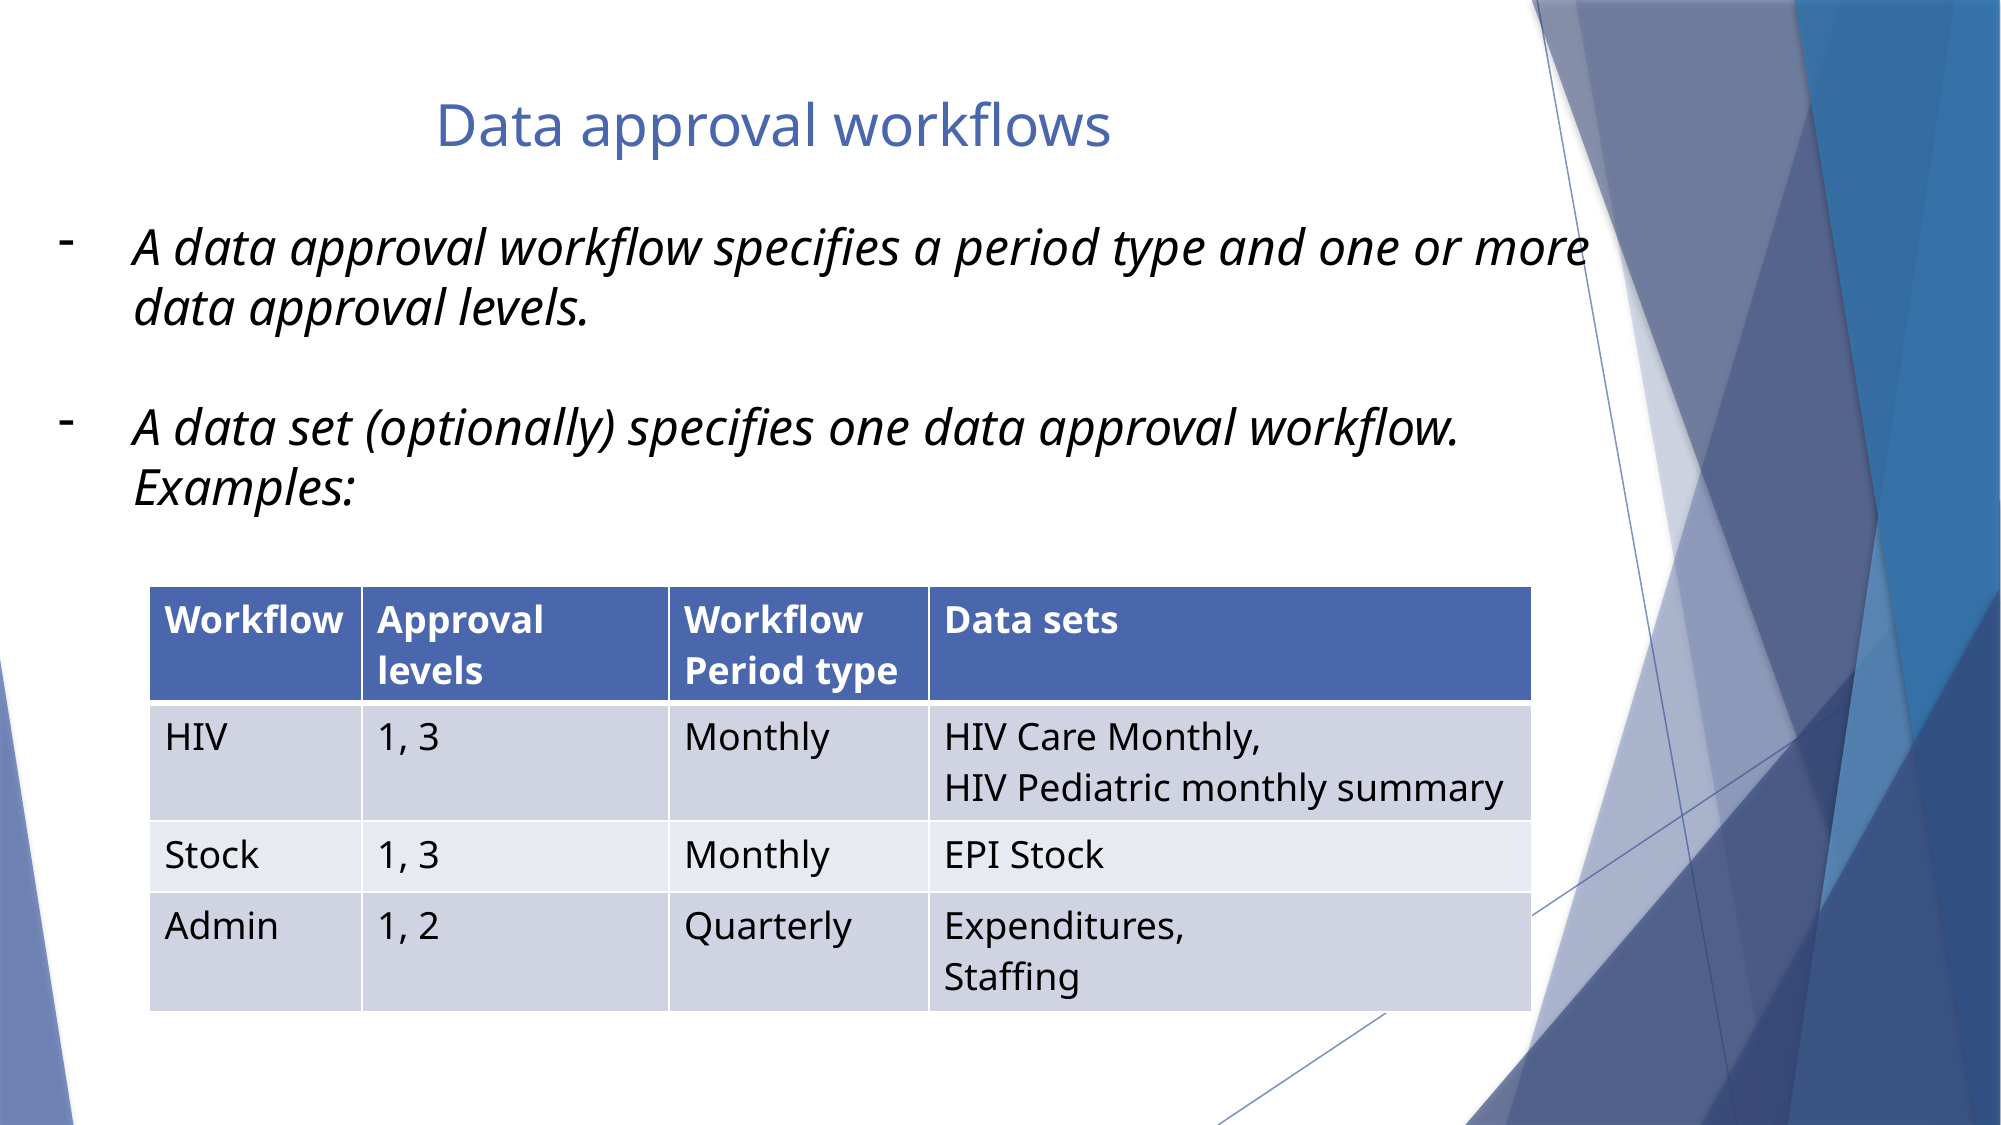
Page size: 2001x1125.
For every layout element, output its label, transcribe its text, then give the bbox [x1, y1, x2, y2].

table_cell Stock [150, 822, 361, 891]
table_cell Monthly [670, 706, 928, 820]
table_header Approval levels [363, 587, 668, 700]
table_cell 1, 3 [363, 706, 668, 820]
table_cell Quarterly [670, 893, 928, 1011]
table_cell HIV Care Monthly, HIV Pediatric monthly summary [930, 706, 1531, 820]
table_cell Admin [150, 893, 361, 1011]
table_cell Monthly [670, 822, 928, 891]
table_cell Expenditures, Staffing [930, 893, 1531, 1011]
table_header Workflow [150, 587, 361, 700]
title Data approval workflows [84, 80, 1449, 199]
text_box A data approval workflow specifies a period type and one or more data approval levels. A data set (optionally) specifies one data approval workflow. Examples: [43, 208, 1627, 457]
table_cell 1, 3 [363, 822, 668, 891]
table_cell EPI Stock [930, 822, 1531, 891]
table_cell HIV [150, 706, 361, 820]
table_header Workflow Period type [670, 587, 928, 700]
table_cell 1, 2 [363, 893, 668, 1011]
table_header Data sets [930, 587, 1531, 700]
